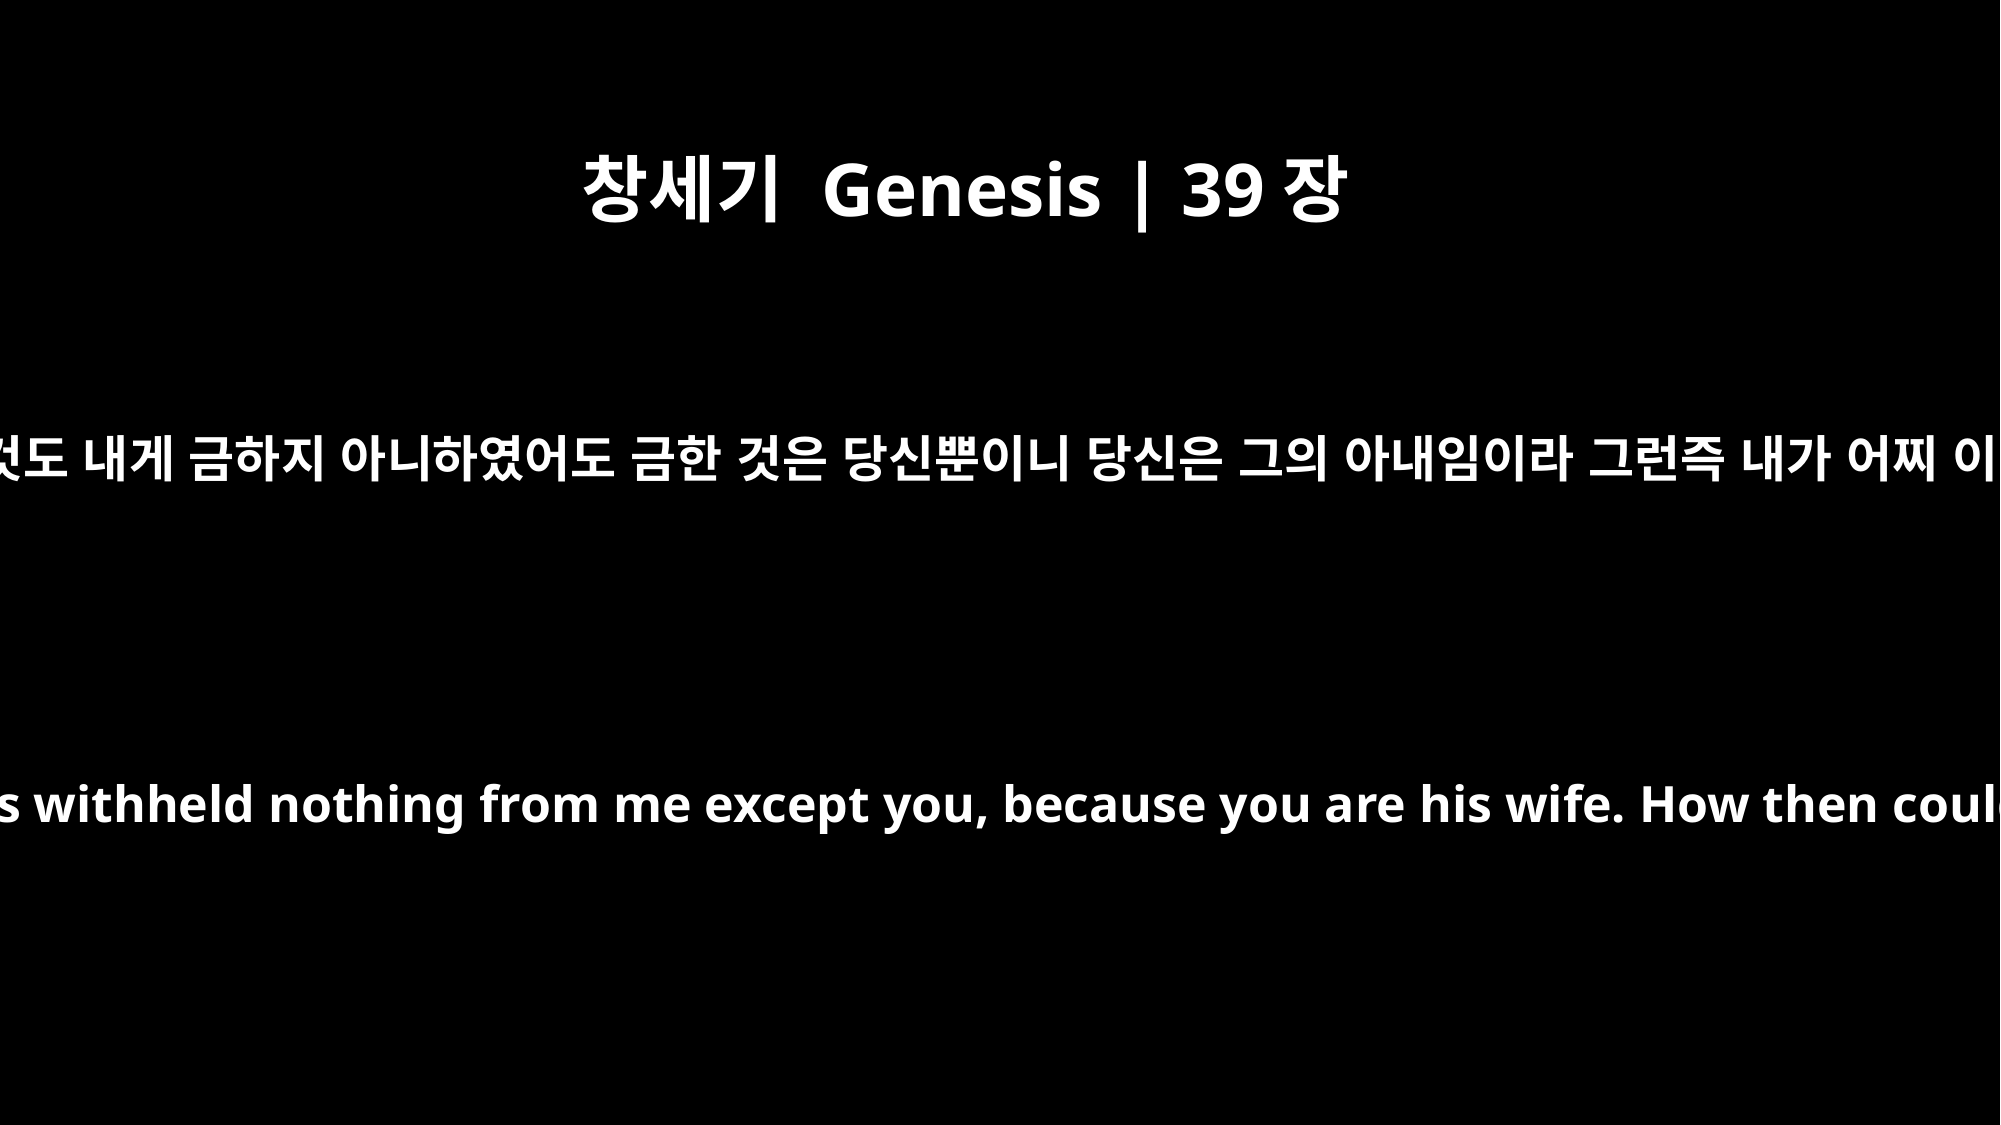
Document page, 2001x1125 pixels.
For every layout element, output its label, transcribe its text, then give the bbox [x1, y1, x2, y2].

text_box 9 이 집에는 나보다 큰 이가 없으며 주인이 아무것도 내게 금하지 아니하였어도 금한 것은 당신뿐이니 당신은 그의 아내임이라 그런즉 내가 어찌 이 큰 악을 행하여 하나님께 죄를 지으리이까 [0, 359, 2000, 495]
text_box 창세기 Genesis | 39장 [566, 136, 1365, 239]
text_box No one is greater in this house than I am. My master has withheld nothing from me except you, because you are his wife. How then could I do such a wicked thing and sin against God?" [0, 764, 2000, 840]
